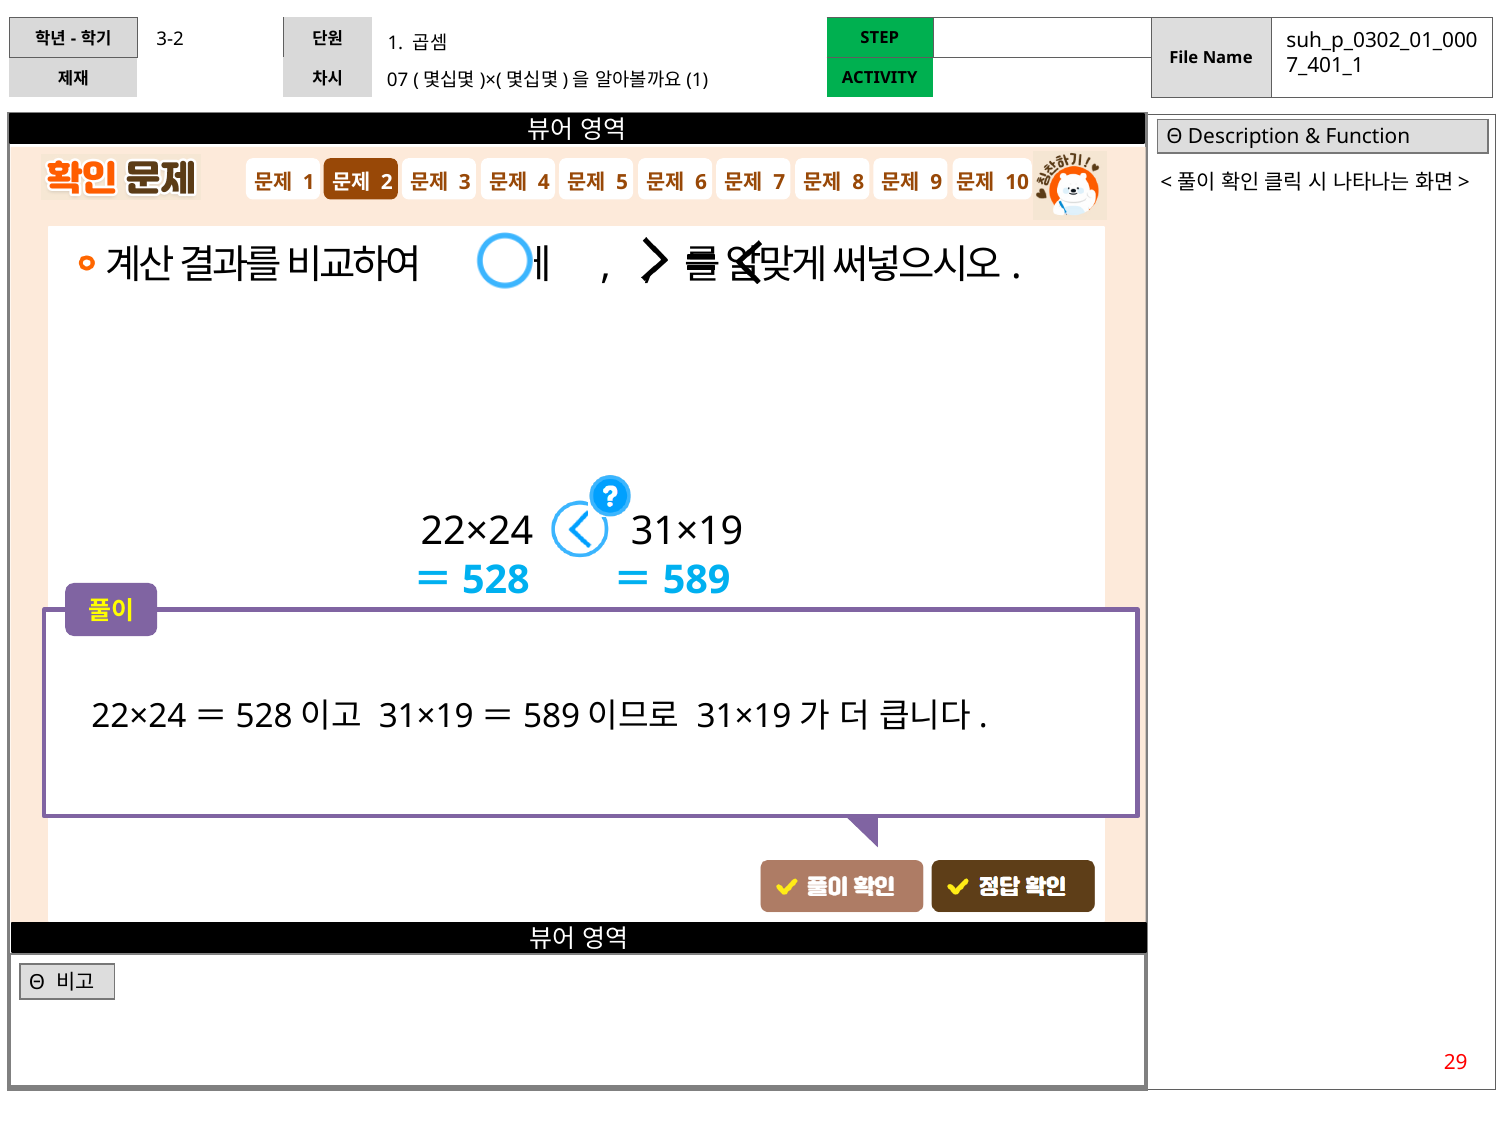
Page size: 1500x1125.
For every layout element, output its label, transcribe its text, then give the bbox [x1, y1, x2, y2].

text_box 문제 6 [662, 148, 741, 202]
text_box 1. 곱셈 [372, 23, 828, 48]
text_box 문제 2 [349, 148, 427, 202]
text_box 문제 8 [819, 148, 898, 202]
text_box suh_p_0302_01_0007_401_1 [1271, 18, 1500, 84]
text_box 31×19 [614, 497, 762, 560]
text_box 문제 9 [898, 148, 977, 202]
picture [758, 857, 925, 914]
text_box 문제 10 [977, 148, 1052, 202]
text_box 3-2 [141, 18, 284, 55]
text_box 22×24 [401, 497, 547, 546]
table_header Θ Description & Function [1158, 120, 1487, 152]
text_box 문제 7 [741, 148, 819, 202]
text_box ＝528 [398, 546, 548, 581]
text_box 문제 5 [584, 148, 662, 202]
text_box ＝589 [599, 546, 749, 581]
text_box 문제 1 [239, 148, 349, 202]
picture [686, 254, 715, 270]
picture [472, 231, 534, 292]
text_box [43, 582, 1139, 848]
picture [549, 474, 631, 559]
picture [76, 252, 96, 274]
text_box 07 (몇십몇)×(몇십몇)을 알아볼까요(1) [372, 60, 821, 96]
picture [41, 154, 201, 200]
text_box 계산 결과를 비교하여 안에 , , 를 알맞게 써넣으시오. [534, 231, 1134, 294]
text_box <풀이 확인 클릭 시 나타나는 화면> [1145, 160, 1500, 201]
text_box 문제 3 [427, 148, 505, 202]
picture [735, 240, 762, 284]
text_box 문제 4 [505, 148, 584, 202]
picture [930, 857, 1097, 913]
picture [1033, 151, 1107, 220]
text_box 계산 결과를 비교하여 안에 , , 를 알맞게 써넣으시오. [90, 231, 471, 294]
picture [641, 237, 668, 282]
